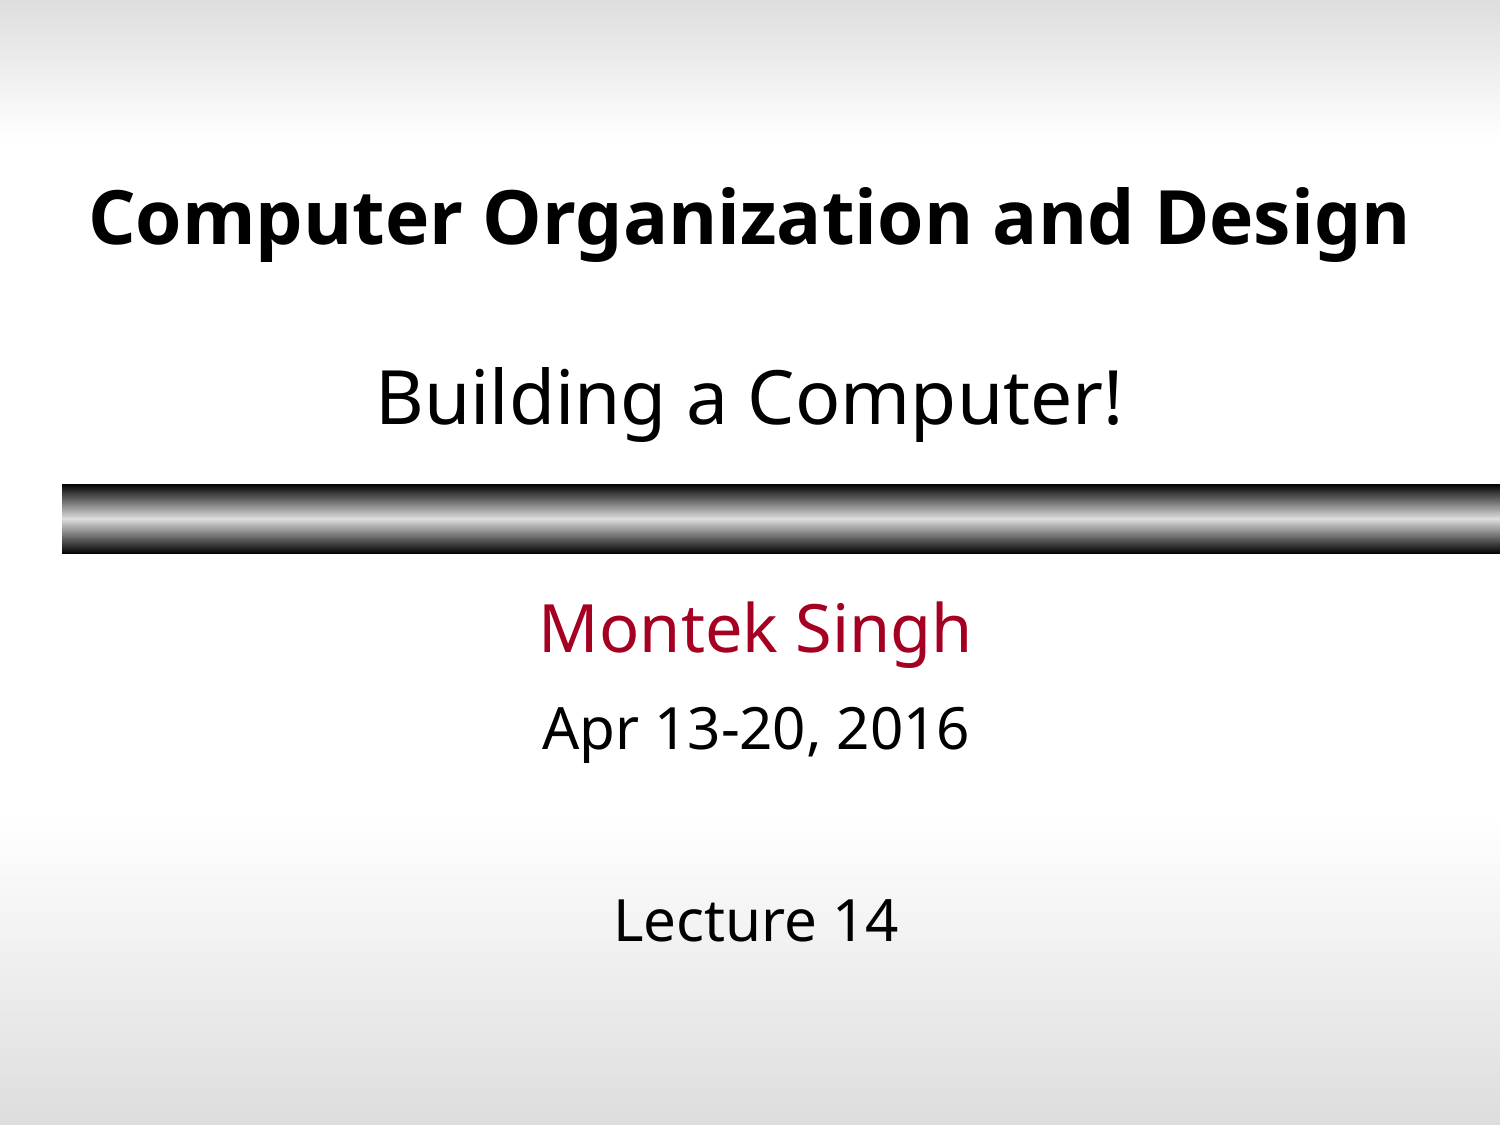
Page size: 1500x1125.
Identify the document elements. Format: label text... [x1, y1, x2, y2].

subtitle Montek Singh Apr 13-20, 2016 Lecture 14 [62, 577, 1451, 1003]
title Computer Organization and Design Building a Computer! [49, 57, 1451, 448]
